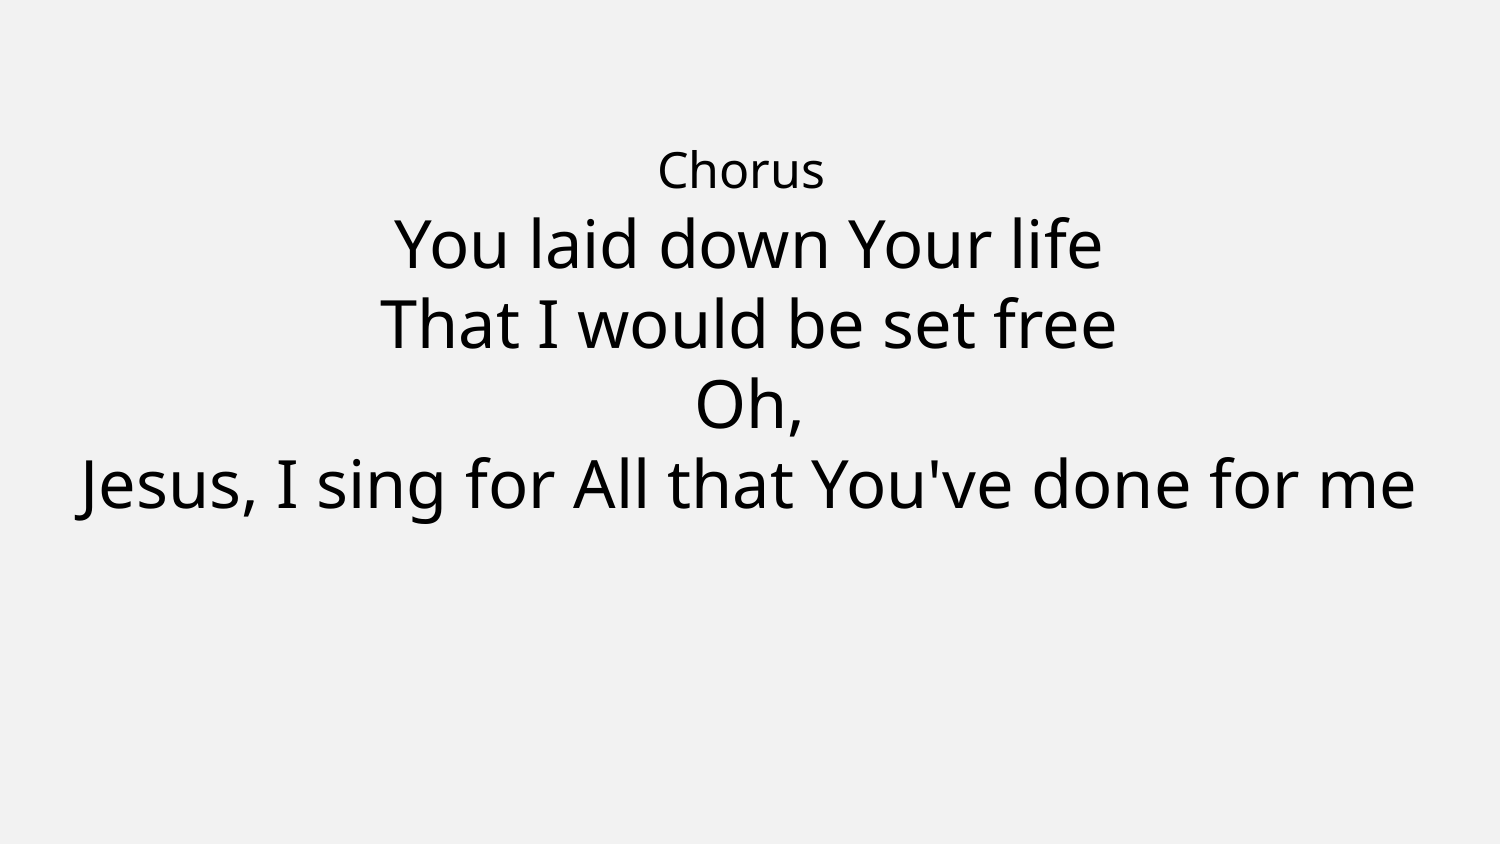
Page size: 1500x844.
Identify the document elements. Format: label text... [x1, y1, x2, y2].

text_box Chorus You laid down Your life That I would be set free Oh, Jesus, I sing for All that You've done for me [74, 78, 1426, 566]
